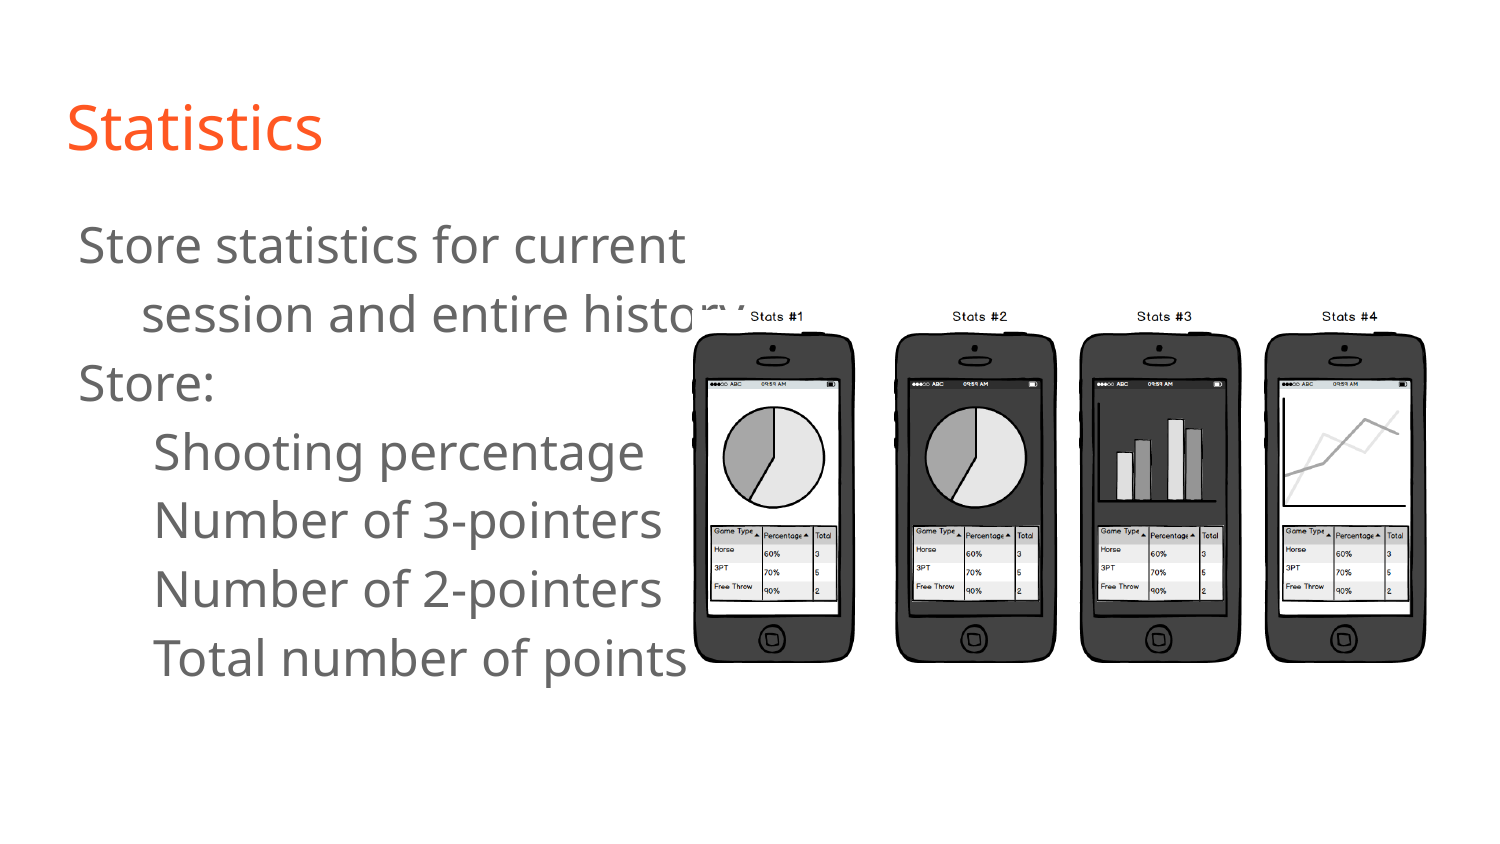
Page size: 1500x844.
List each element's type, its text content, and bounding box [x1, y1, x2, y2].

list Store statistics for current session and entire history Store: Shooting percentage Number of 3-pointers Number of 2-pointers Total number of points [51, 189, 802, 785]
picture [691, 310, 1427, 664]
title Statistics [51, 72, 1449, 167]
